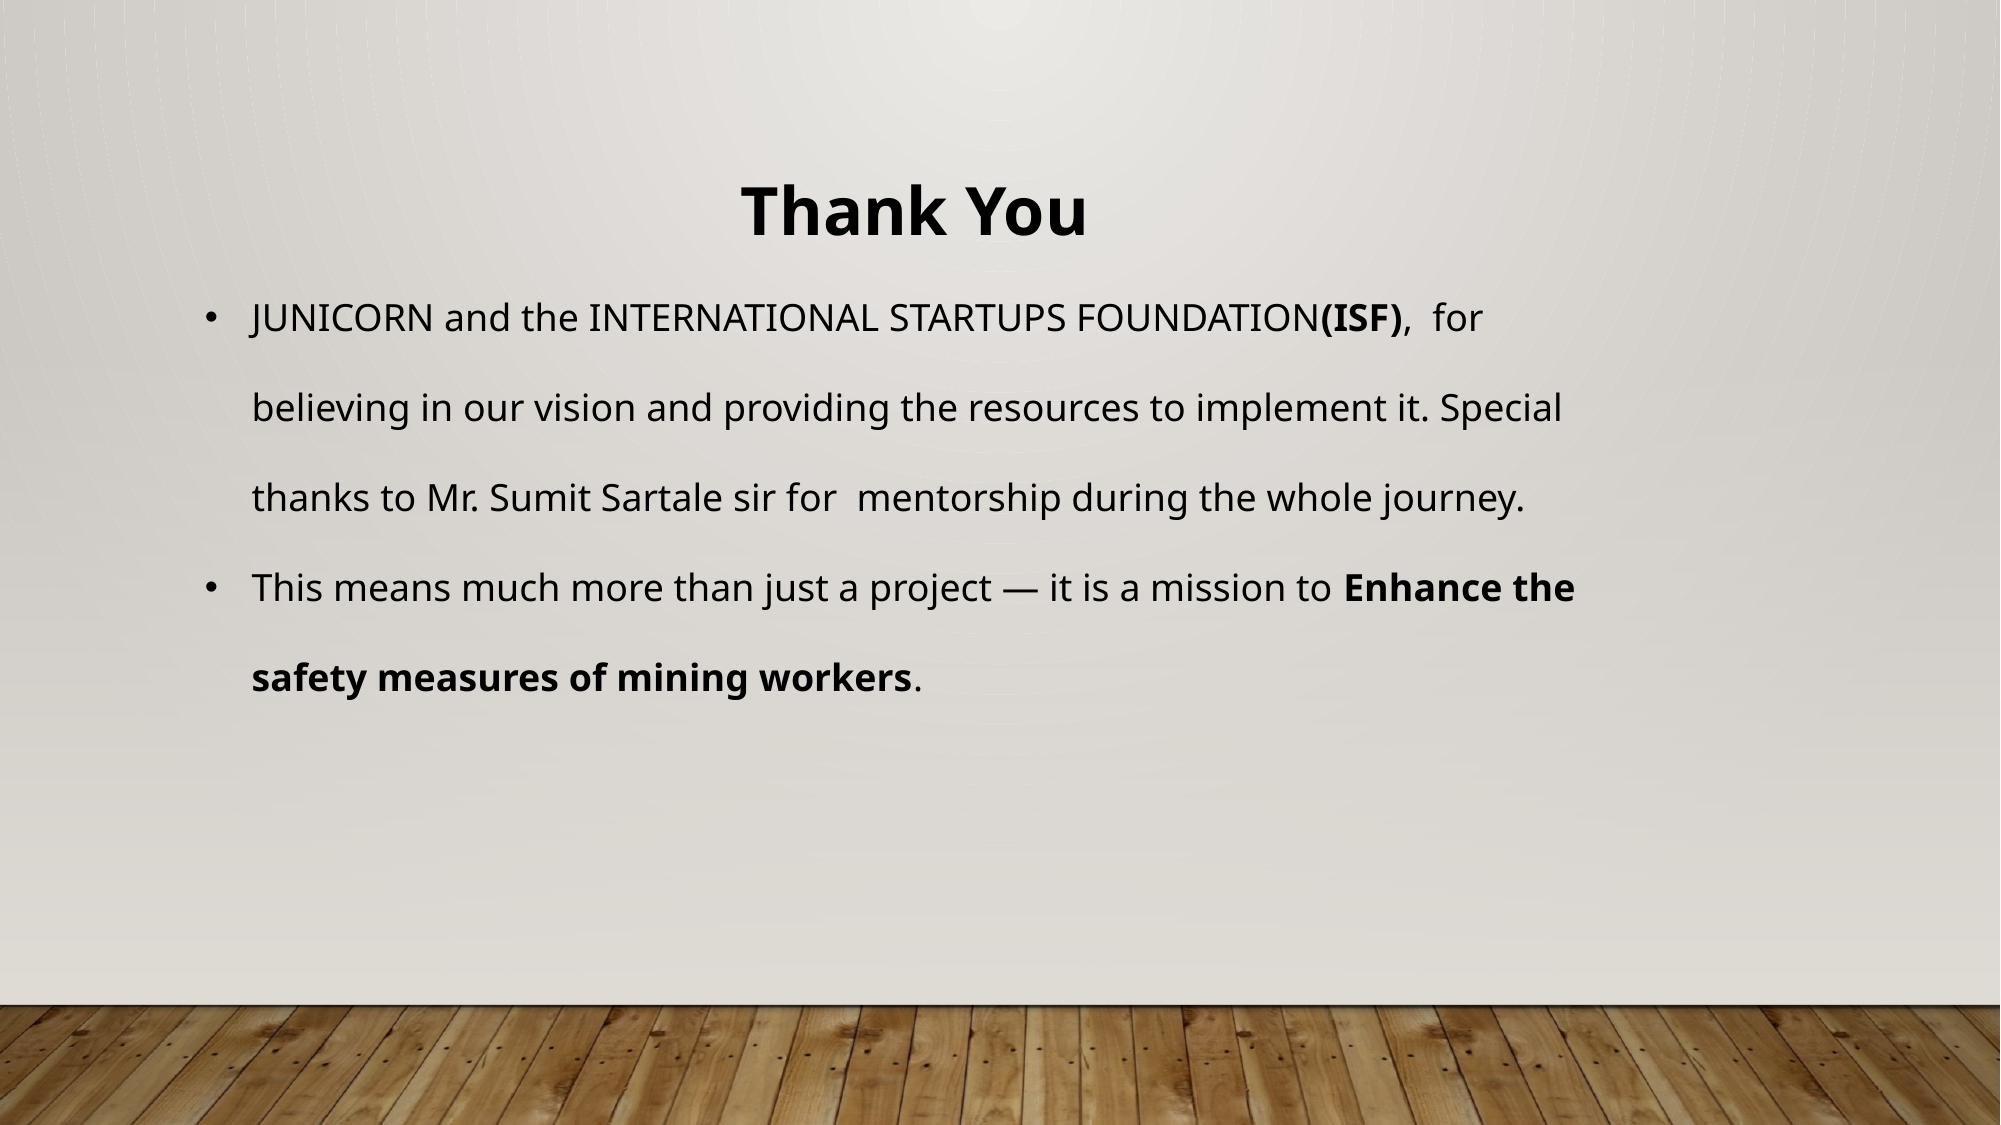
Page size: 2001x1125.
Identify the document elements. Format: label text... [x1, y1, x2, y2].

picture [0, 1005, 2000, 1125]
text_box Thank You JUNICORN and the INTERNATIONAL STARTUPS FOUNDATION(ISF), for believing in our vision and providing the resources to implement it. Special thanks to Mr. Sumit Sartale sir for mentorship during the whole journey. This means much more than just a project — it is a mission to Enhance the safety measures of mining workers. [189, 161, 1640, 797]
